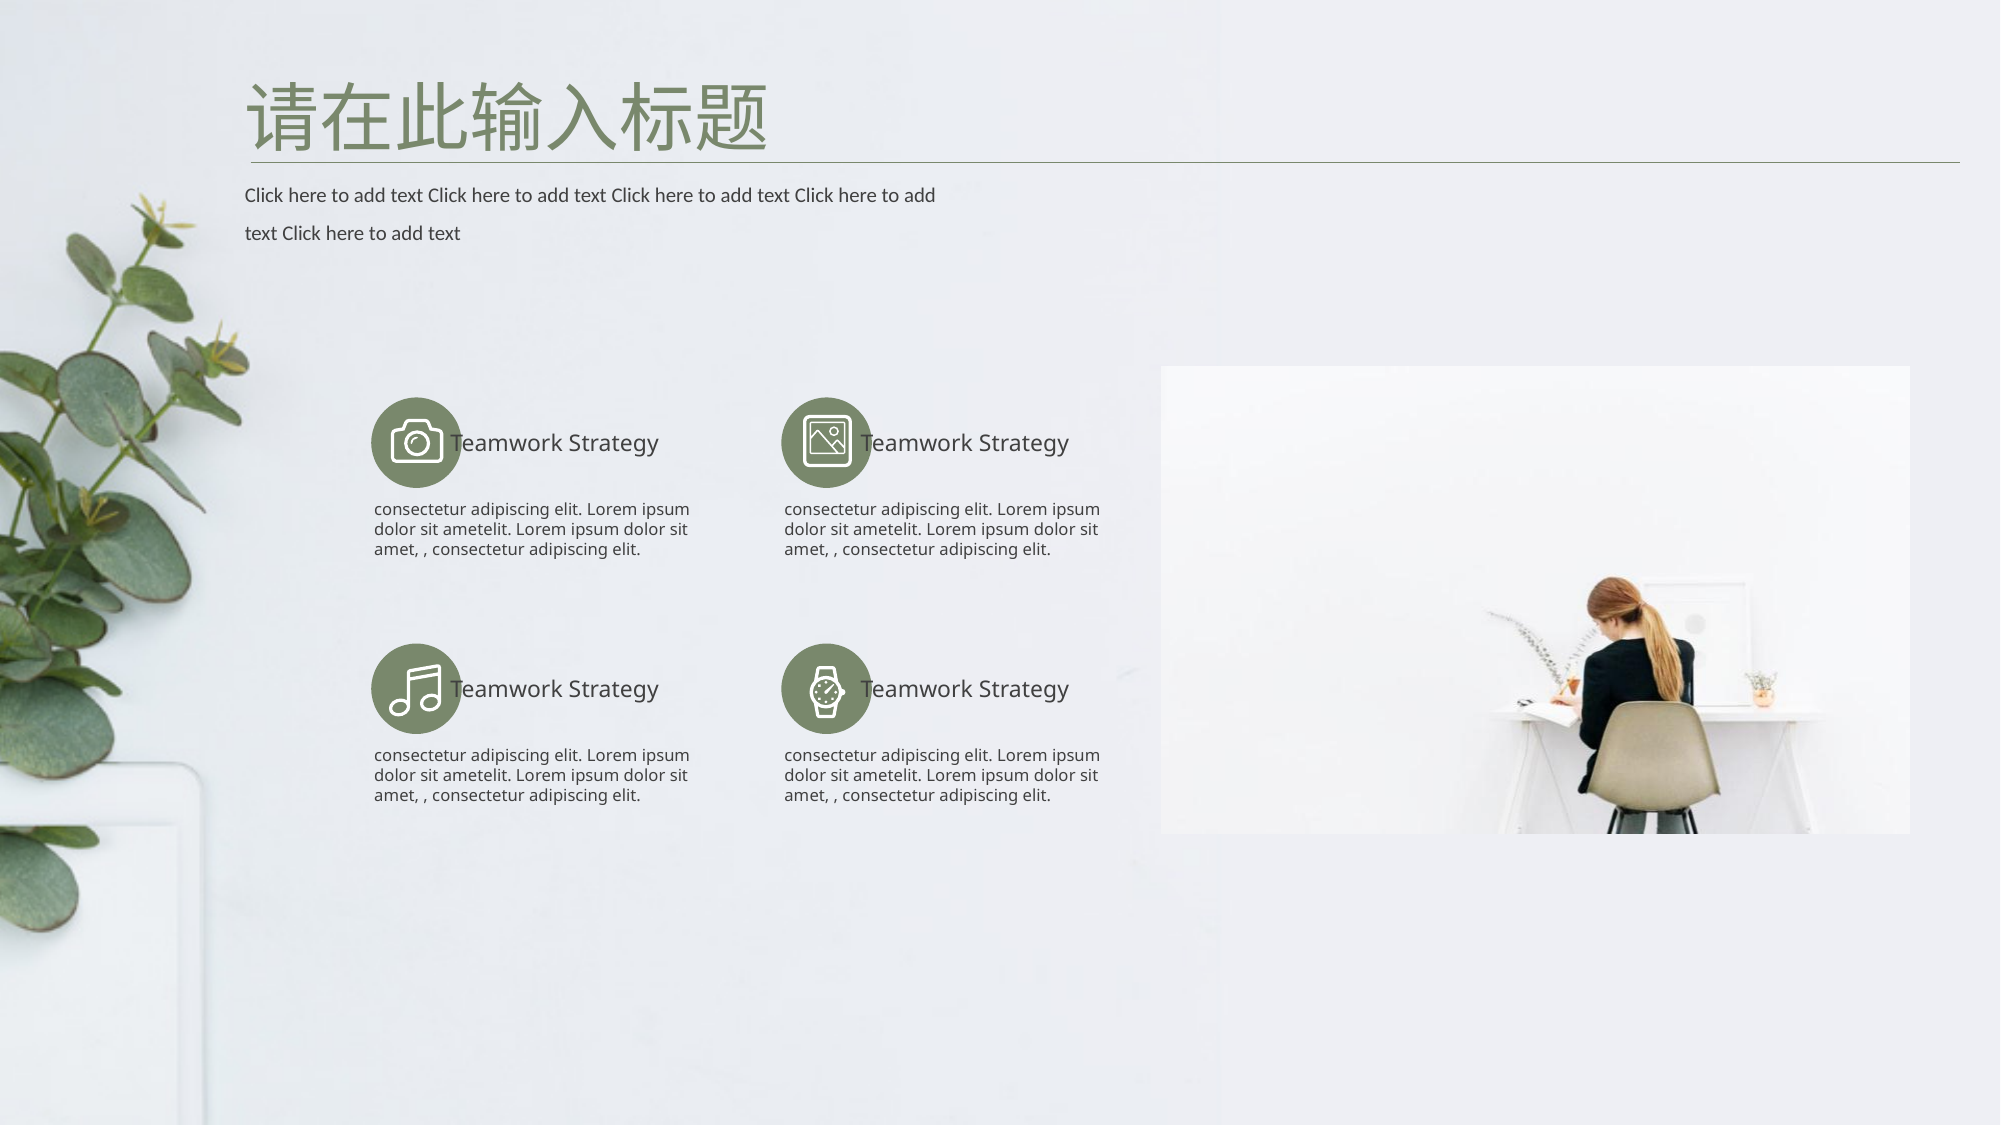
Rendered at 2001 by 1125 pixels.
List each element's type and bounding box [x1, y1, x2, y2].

text_box [359, 397, 723, 547]
text_box [769, 643, 1133, 793]
text_box [769, 397, 1133, 547]
text_box [359, 643, 723, 793]
text_box [229, 44, 956, 249]
picture [0, 0, 2001, 1125]
text_box [1160, 365, 1911, 835]
